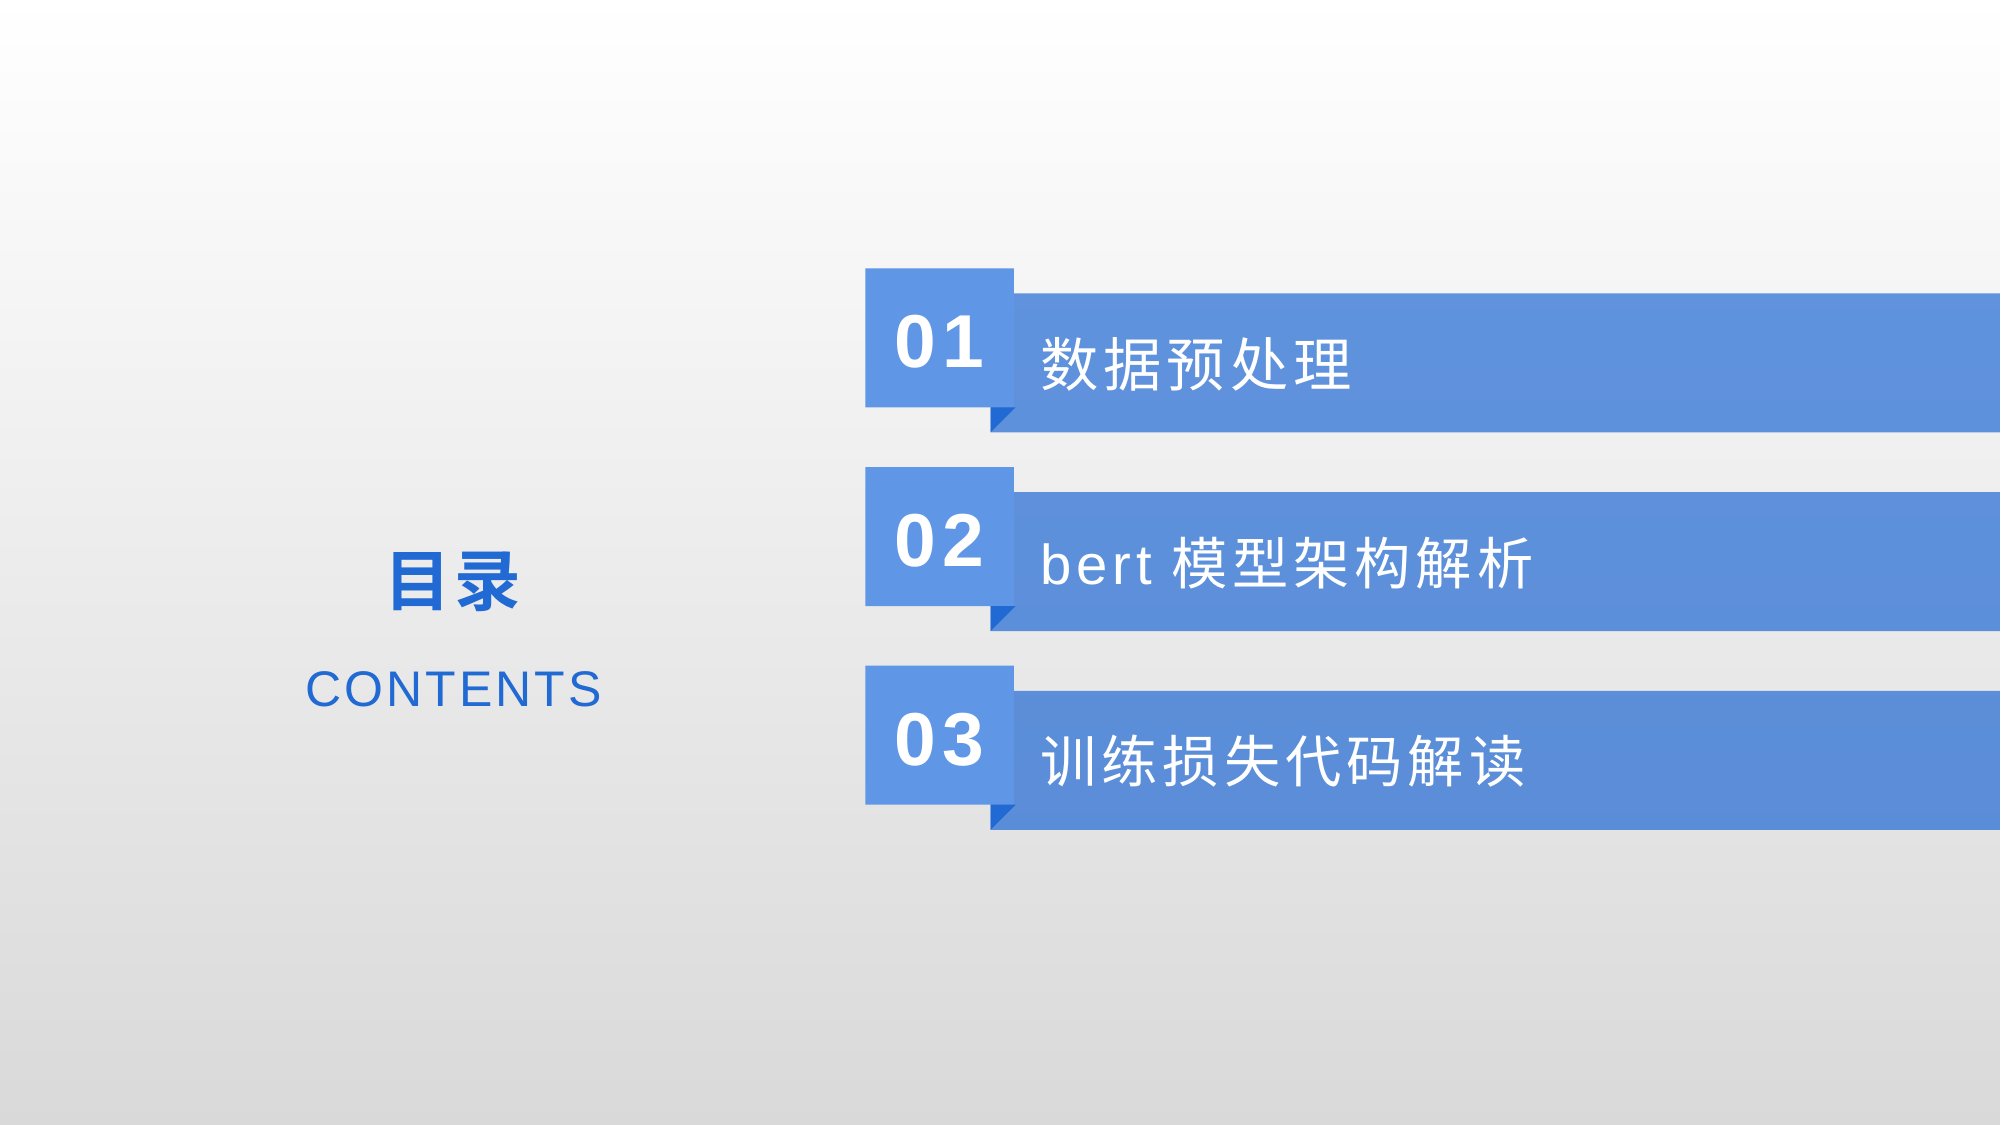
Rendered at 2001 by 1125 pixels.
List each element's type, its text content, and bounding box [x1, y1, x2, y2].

text_box [989, 803, 1019, 833]
text_box 训练损失代码解读 [1025, 700, 1949, 820]
text_box 数据预处理 [1025, 303, 2000, 423]
text_box 01 [877, 283, 1003, 393]
text_box CONTENTS [223, 625, 683, 730]
text_box [864, 466, 1015, 607]
text_box bert模型架构解析 [1025, 502, 1876, 622]
text_box [992, 690, 2000, 831]
text_box [993, 292, 2000, 433]
text_box [864, 267, 1015, 408]
text_box 02 [877, 481, 1003, 592]
text_box 目录 [223, 395, 683, 625]
text_box [989, 406, 1019, 435]
text_box [993, 491, 2000, 632]
text_box 03 [877, 680, 1003, 790]
text_box [989, 605, 1019, 634]
text_box [864, 665, 1015, 806]
